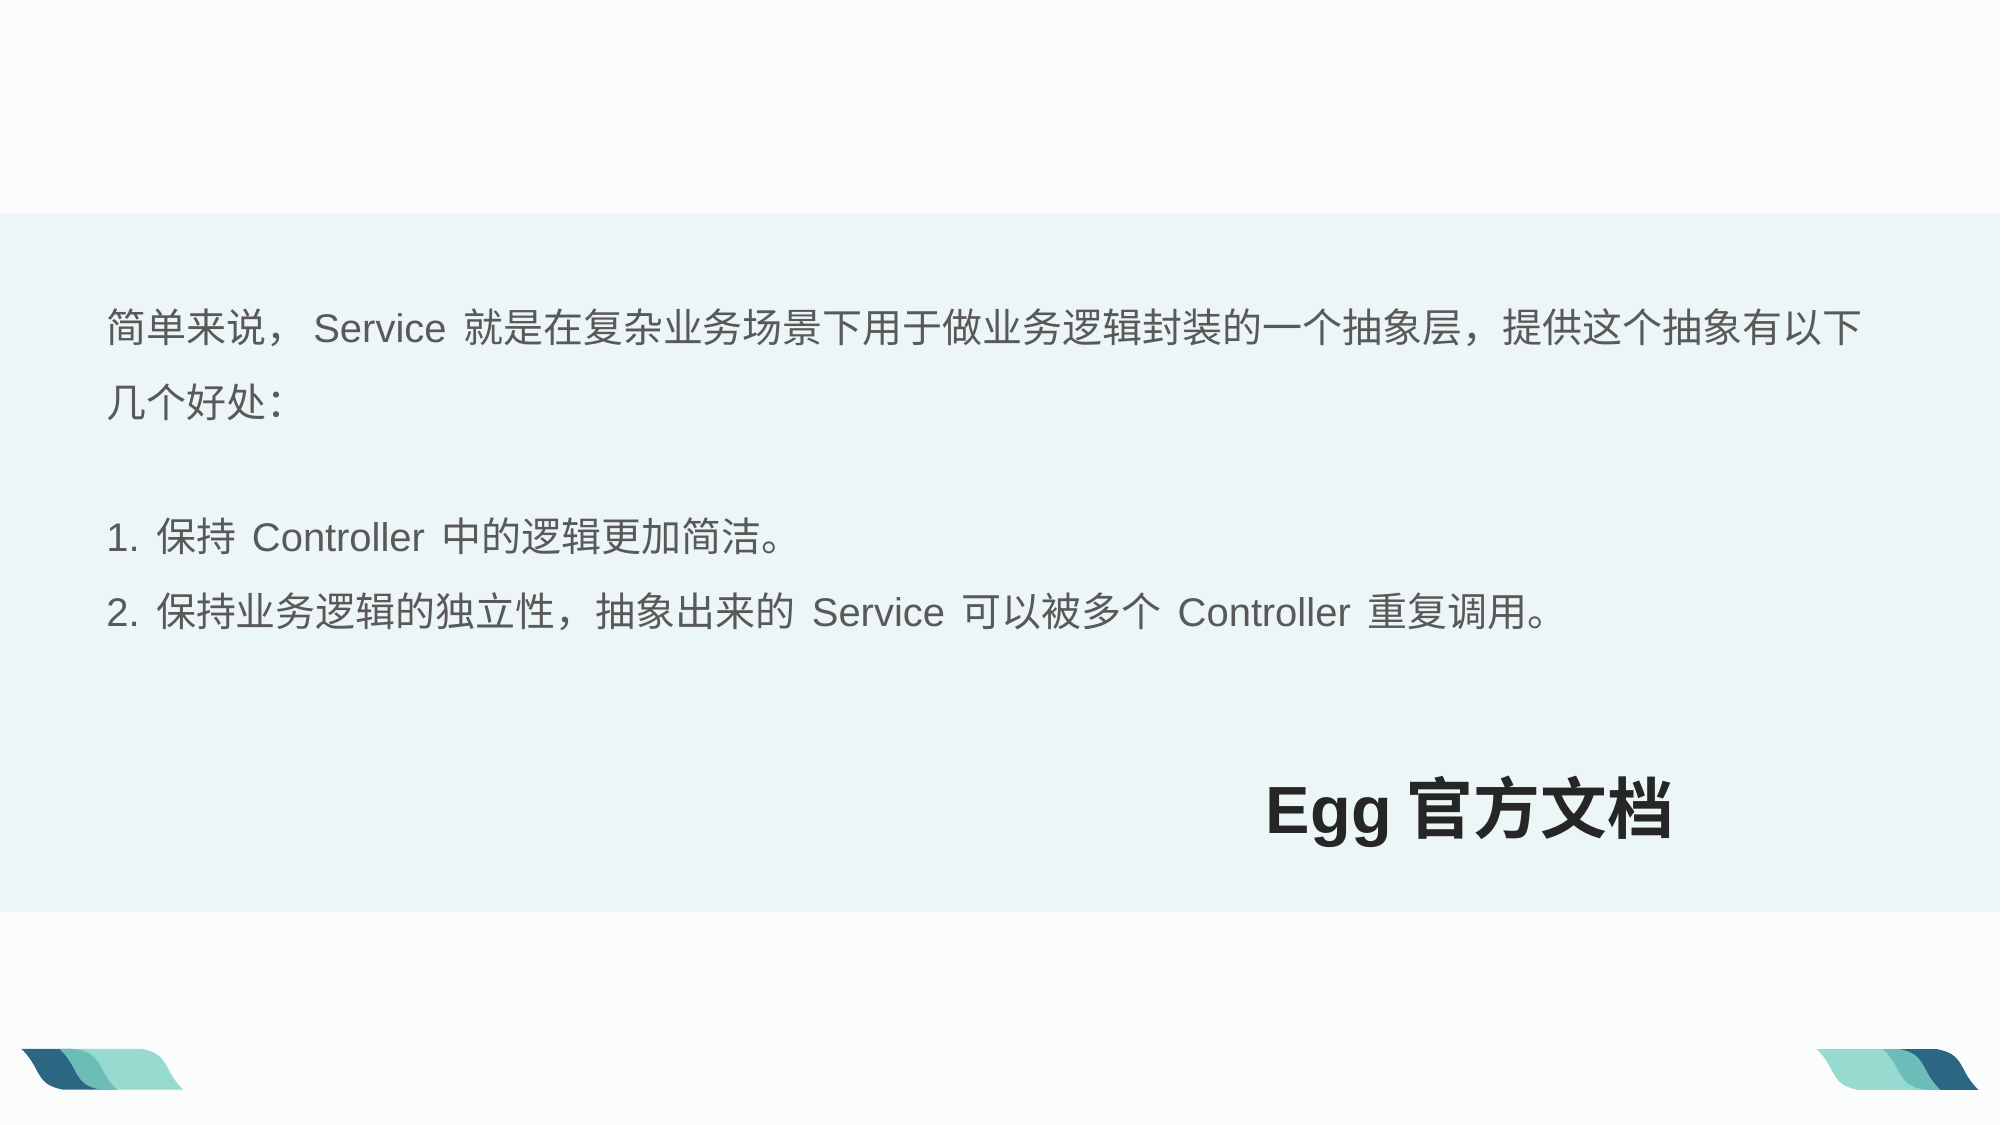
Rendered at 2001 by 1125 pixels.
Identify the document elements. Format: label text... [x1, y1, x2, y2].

text_box [0, 213, 2000, 912]
text_box Egg官方文档 [311, 718, 1689, 874]
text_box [21, 1048, 1979, 1090]
text_box 简单来说，Service 就是在复杂业务场景下用于做业务逻辑封装的一个抽象层，提供这个抽象有以下几个好处： 1. 保持 Controller 中的逻辑更加简洁。 2. 保持业务逻辑的独立性，抽象出来的 Service 可以被多个 Controller 重复调用。 [91, 271, 1898, 651]
